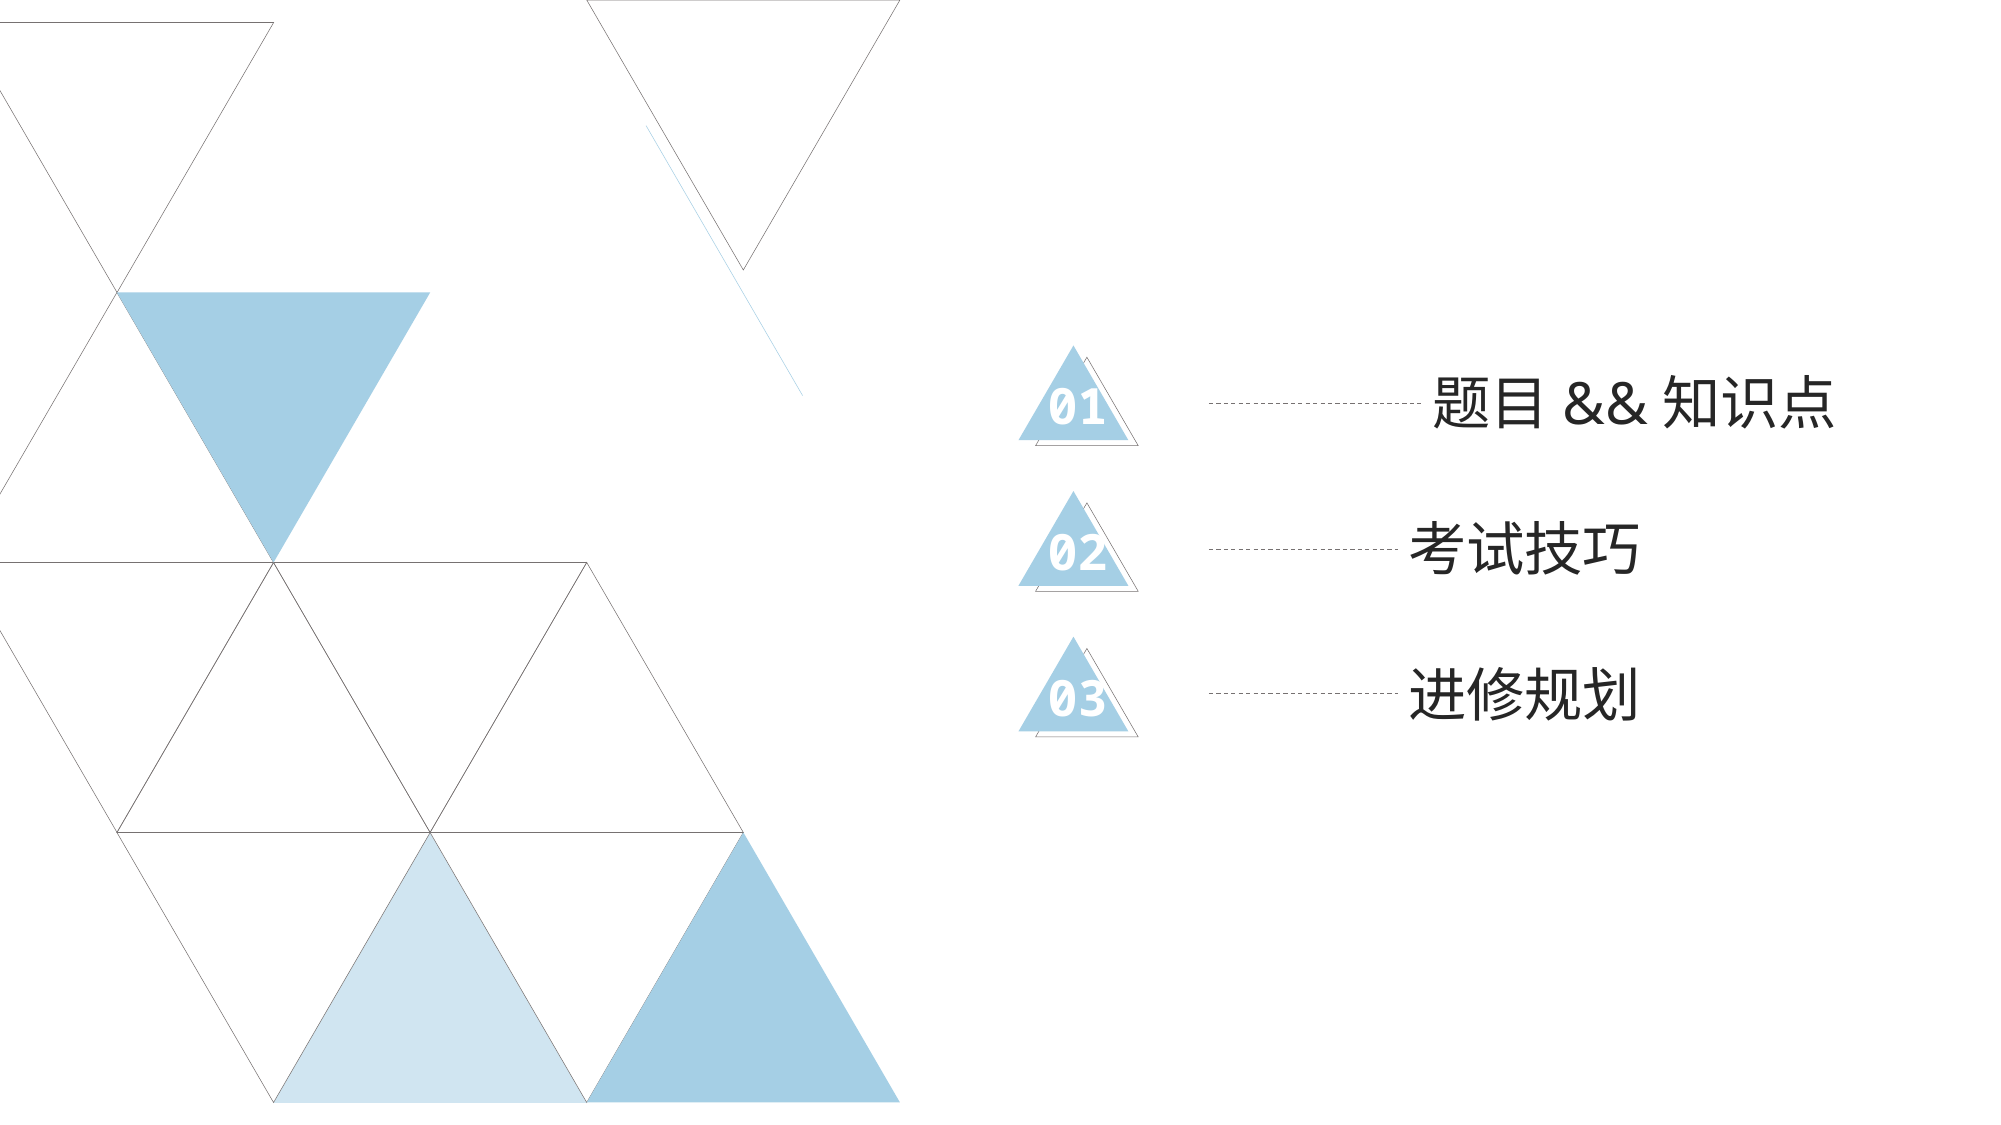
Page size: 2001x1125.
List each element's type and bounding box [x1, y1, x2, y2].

text_box [1018, 636, 1139, 737]
text_box [0, 0, 900, 1103]
text_box [1018, 345, 1139, 446]
text_box [1208, 655, 1770, 731]
text_box [1208, 363, 1838, 440]
text_box [1018, 491, 1139, 592]
text_box [1208, 509, 1770, 586]
